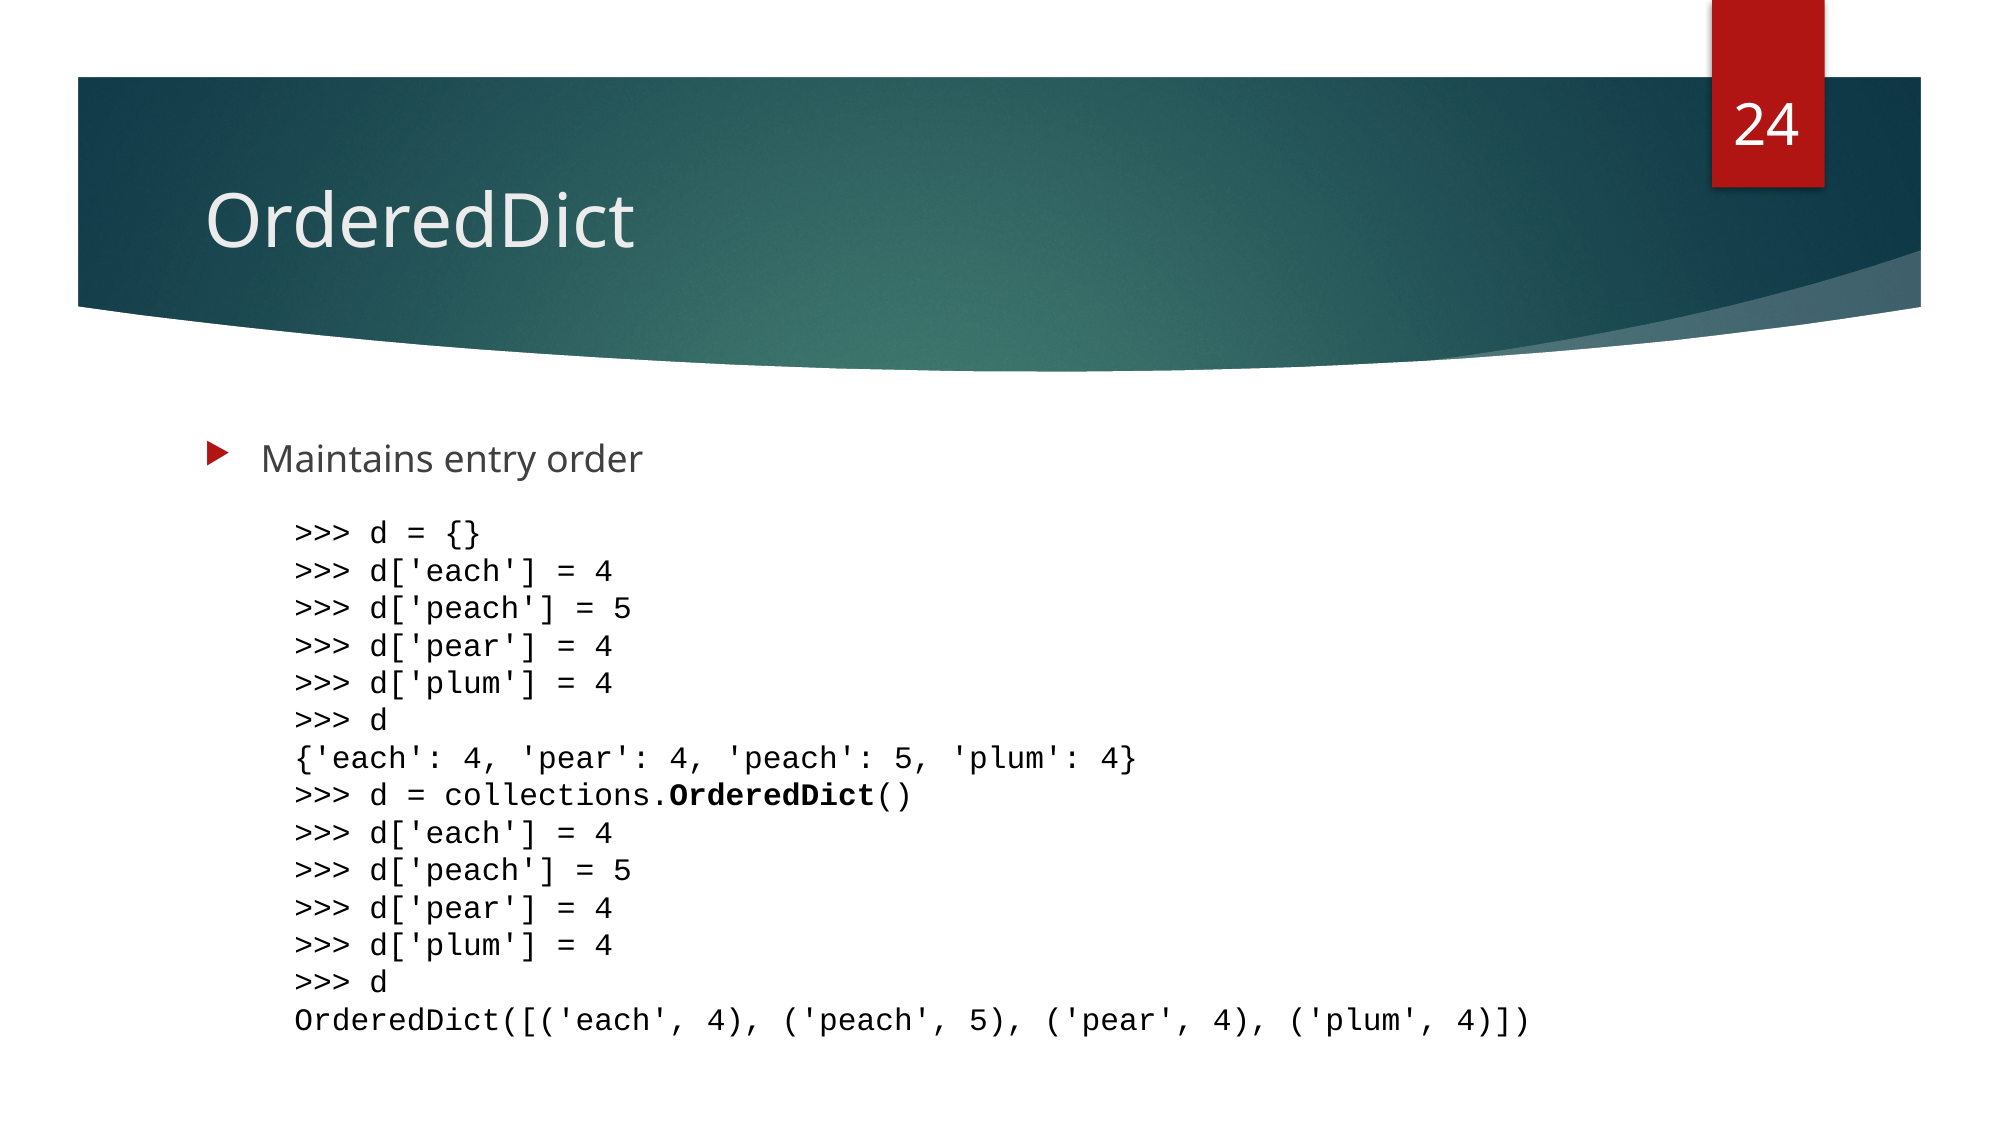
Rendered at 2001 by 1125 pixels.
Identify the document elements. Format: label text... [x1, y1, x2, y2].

list Maintains entry order [189, 427, 1638, 988]
title OrderedDict [189, 159, 1638, 276]
slide_number 24 [1698, 48, 1836, 175]
text_box >>> d = {} >>> d['each'] = 4 >>> d['peach'] = 5 >>> d['pear'] = 4 >>> d['plum'] = 4 >>> d {'each': 4, 'pear': 4, 'peach': 5, 'plum': 4} >>> d = collections.OrderedDict() >>> d['each'] = 4 >>> d['peach'] = 5 >>> d['pear'] = 4 >>> d['plum'] = 4 >>> d OrderedDict([('each', 4), ('peach', 5), ('pear', 4), ('plum', 4)]) [279, 505, 1638, 1044]
